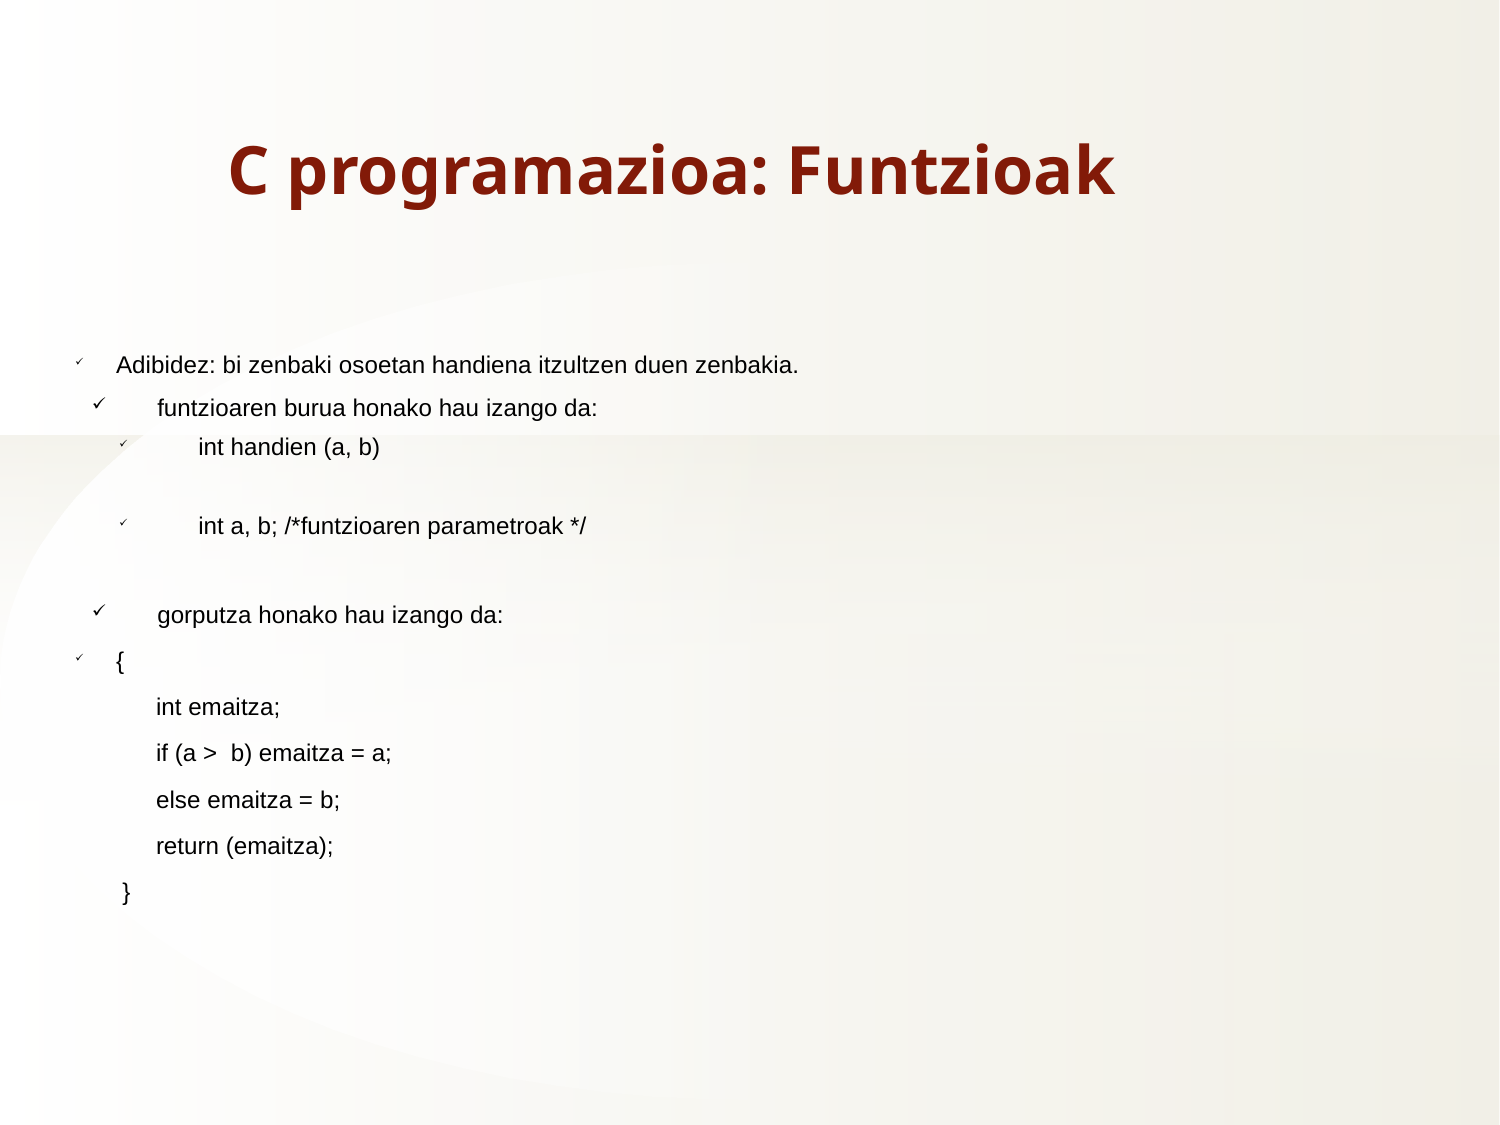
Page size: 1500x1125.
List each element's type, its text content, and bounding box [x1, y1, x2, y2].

text_box C programazioa: Funtzioak [212, 120, 1358, 263]
text_box Adibidez: bi zenbaki osoetan handiena itzultzen duen zenbakia. funtzioaren burua honako hau izango da: int handien (a, b) int a, b; /*funtzioaren parametroak */ gorputza honako hau izango da: { int emaitza; if (a > b) emaitza = a; else emaitza = b; return (emaitza); } [75, 263, 1425, 916]
